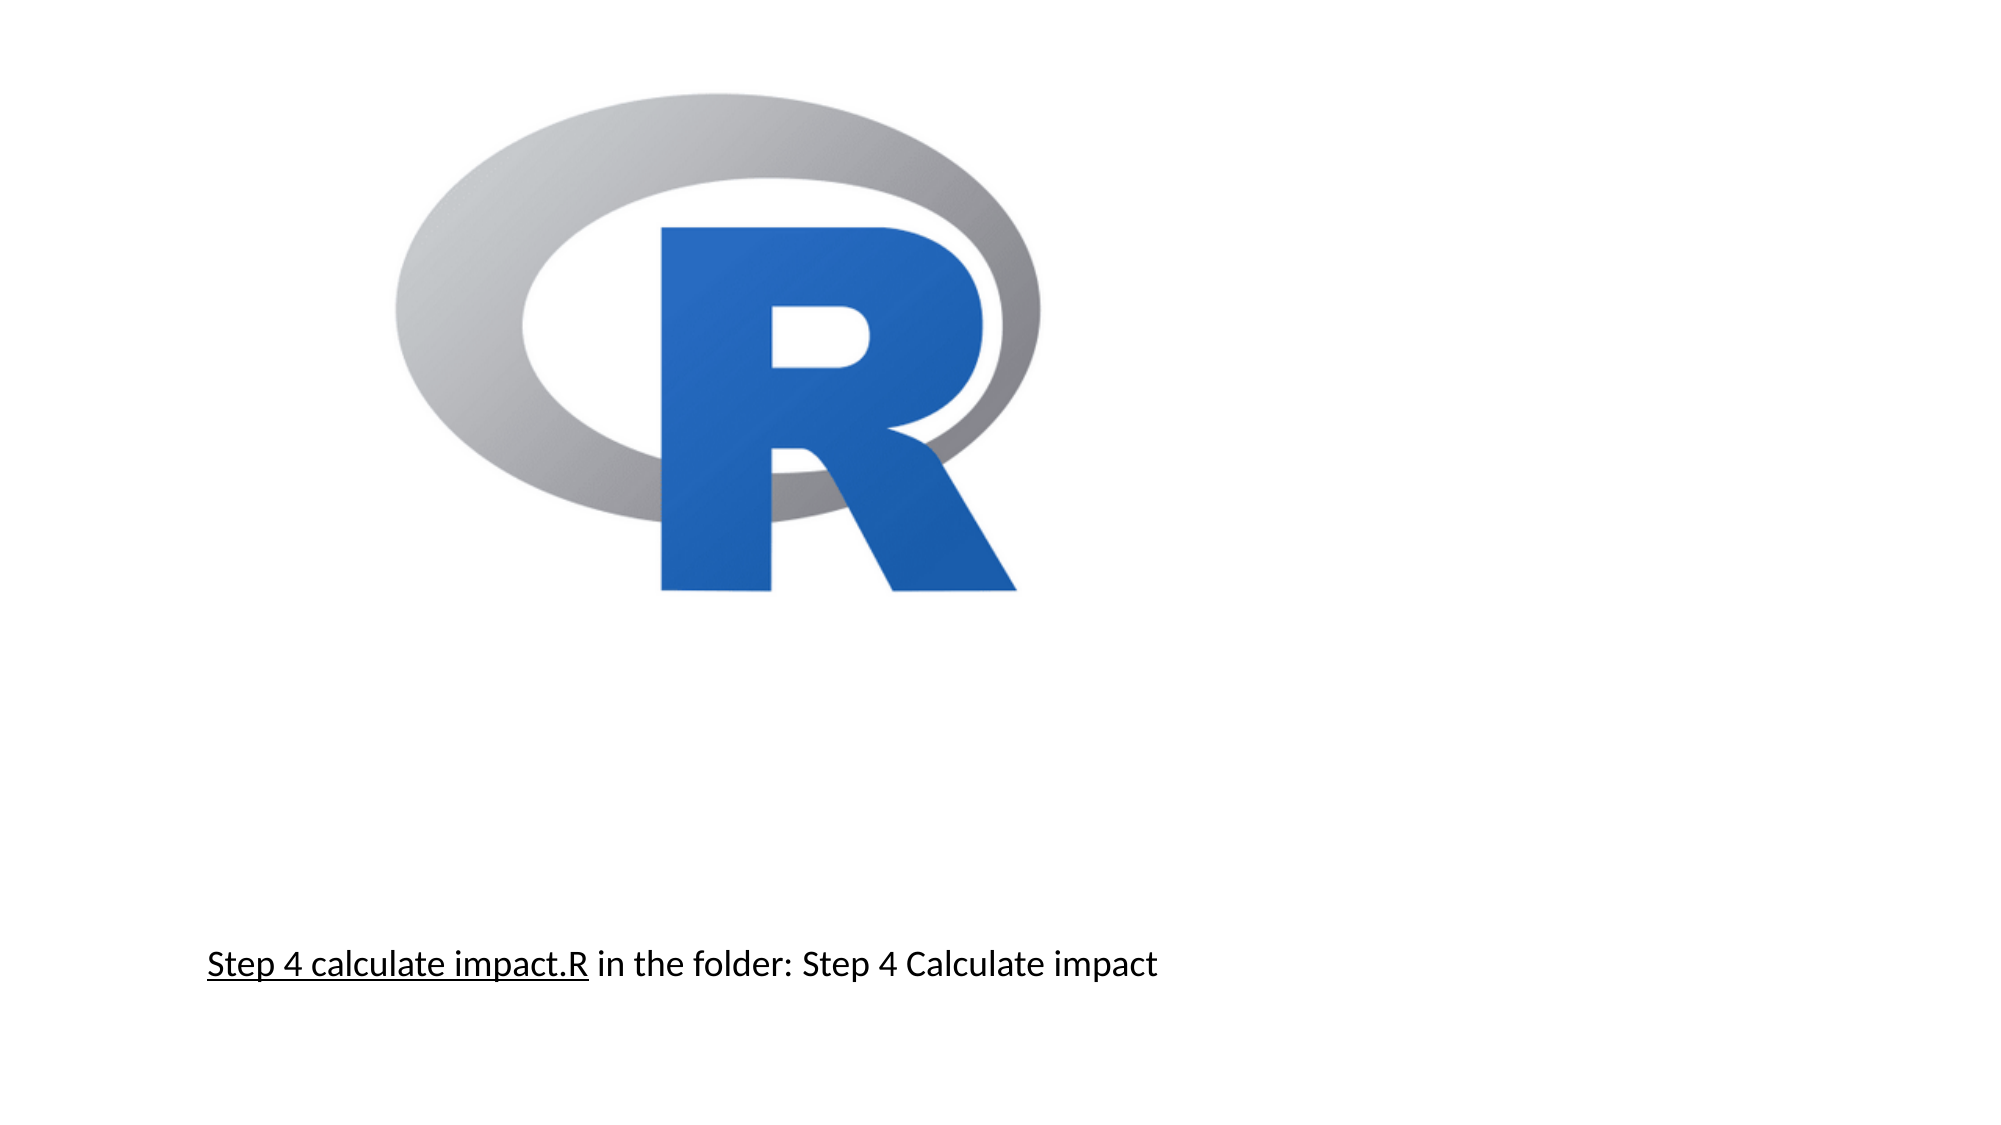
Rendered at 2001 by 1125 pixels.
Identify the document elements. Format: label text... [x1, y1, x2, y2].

text_box Step 4 calculate impact.R in the folder: Step 4 Calculate impact [192, 931, 1174, 992]
picture [379, 78, 1061, 611]
